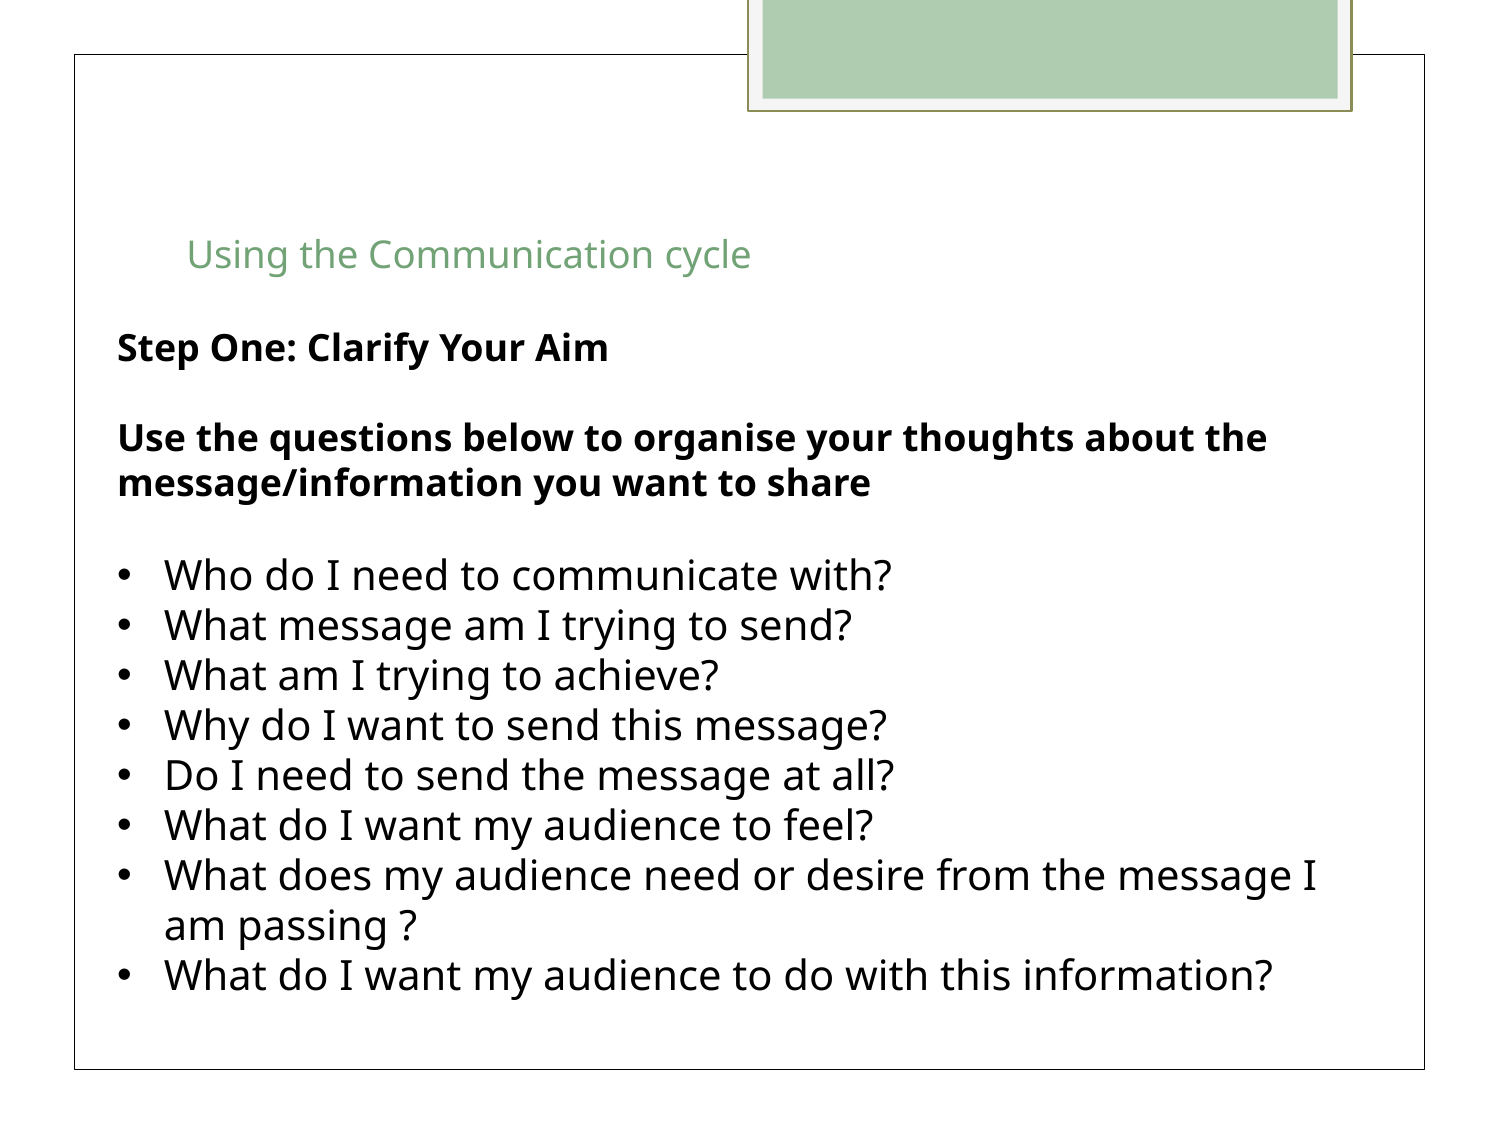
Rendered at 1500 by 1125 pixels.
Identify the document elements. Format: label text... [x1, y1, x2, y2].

title Using the Communication cycle [171, 128, 1324, 284]
text_box Step One: Clarify Your Aim Use the questions below to organise your thoughts about the message/information you want to share Who do I need to communicate with? What message am I trying to send? What am I trying to achieve? Why do I want to send this message? Do I need to send the message at all? What do I want my audience to feel? What does my audience need or desire from the message I am passing ? What do I want my audience to do with this information? [102, 316, 1392, 1007]
